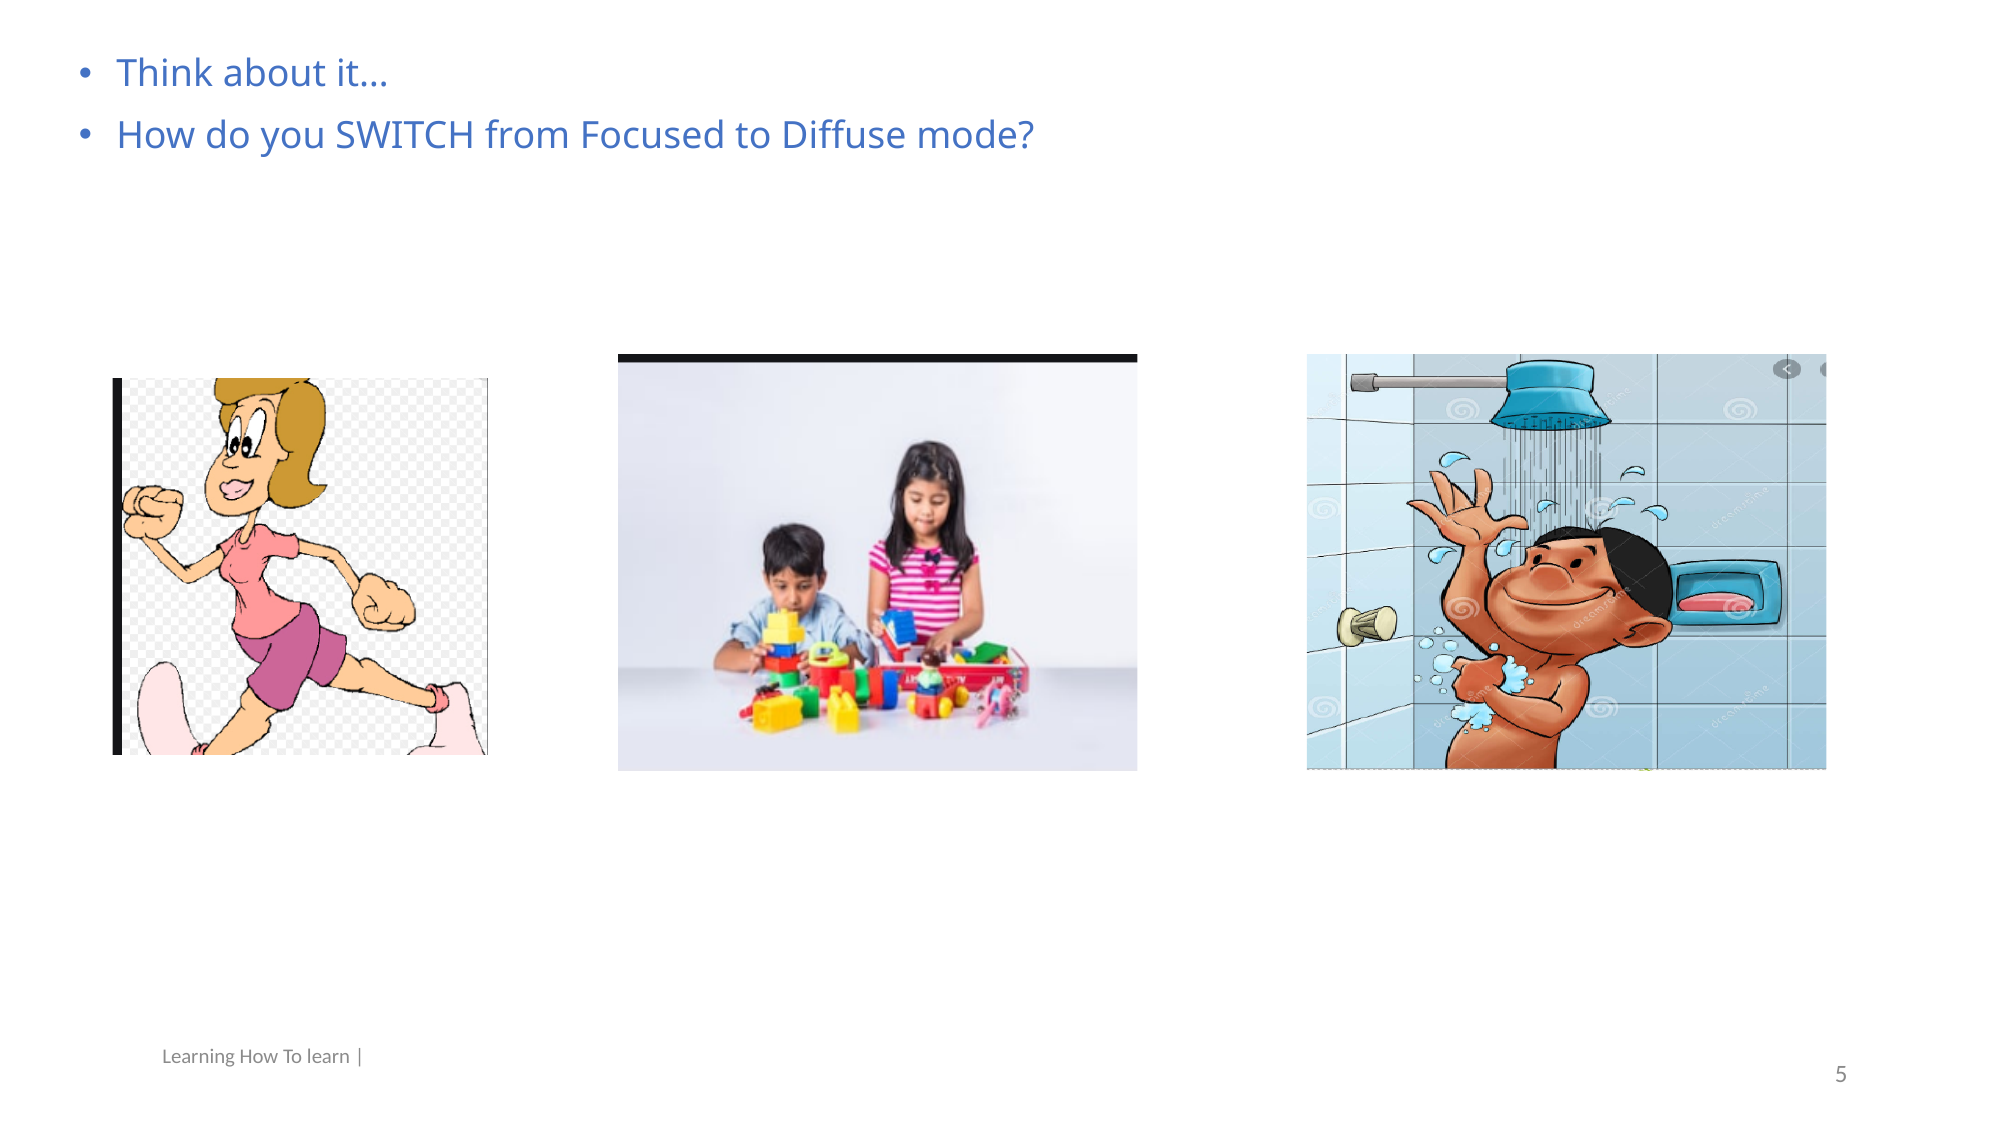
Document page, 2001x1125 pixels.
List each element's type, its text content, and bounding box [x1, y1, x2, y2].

list Think about it… How do you SWITCH from Focused to Diffuse mode? [63, 46, 1905, 194]
slide_number 5 [1412, 1042, 1863, 1103]
picture [112, 378, 488, 755]
footer Learning How To learn | [162, 1032, 1567, 1079]
picture [1306, 354, 1827, 771]
picture [617, 354, 1138, 771]
